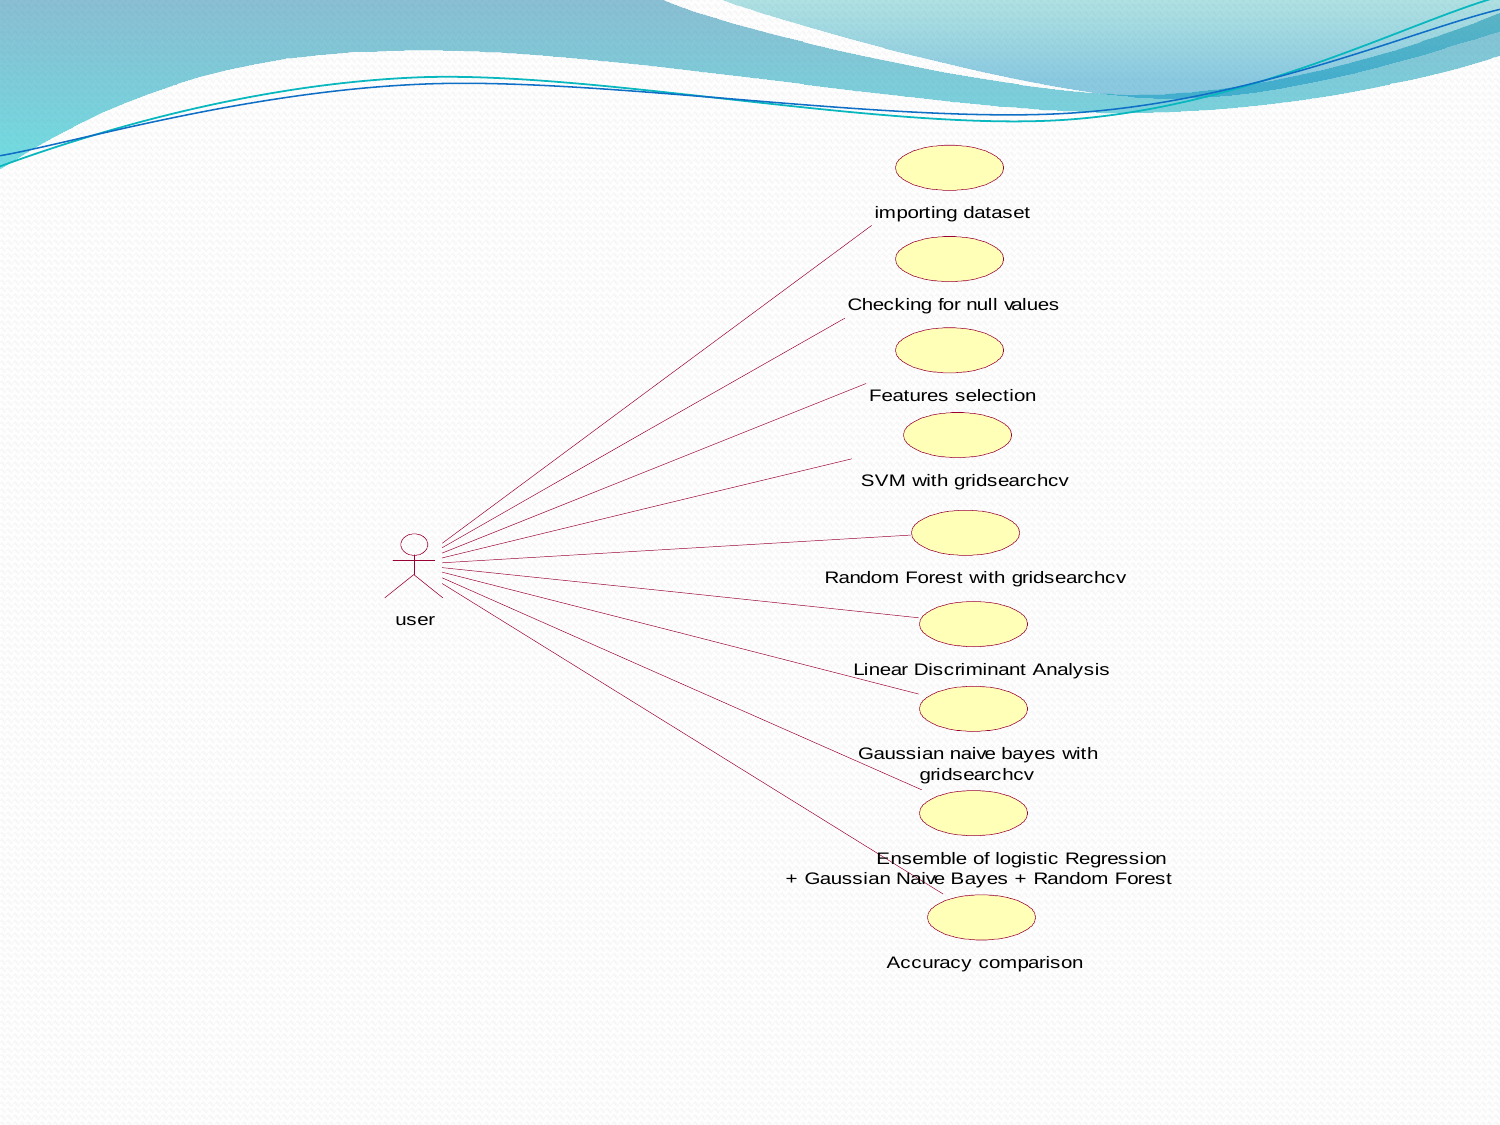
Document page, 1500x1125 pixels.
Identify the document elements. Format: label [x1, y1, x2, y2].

picture [289, 99, 1211, 1038]
